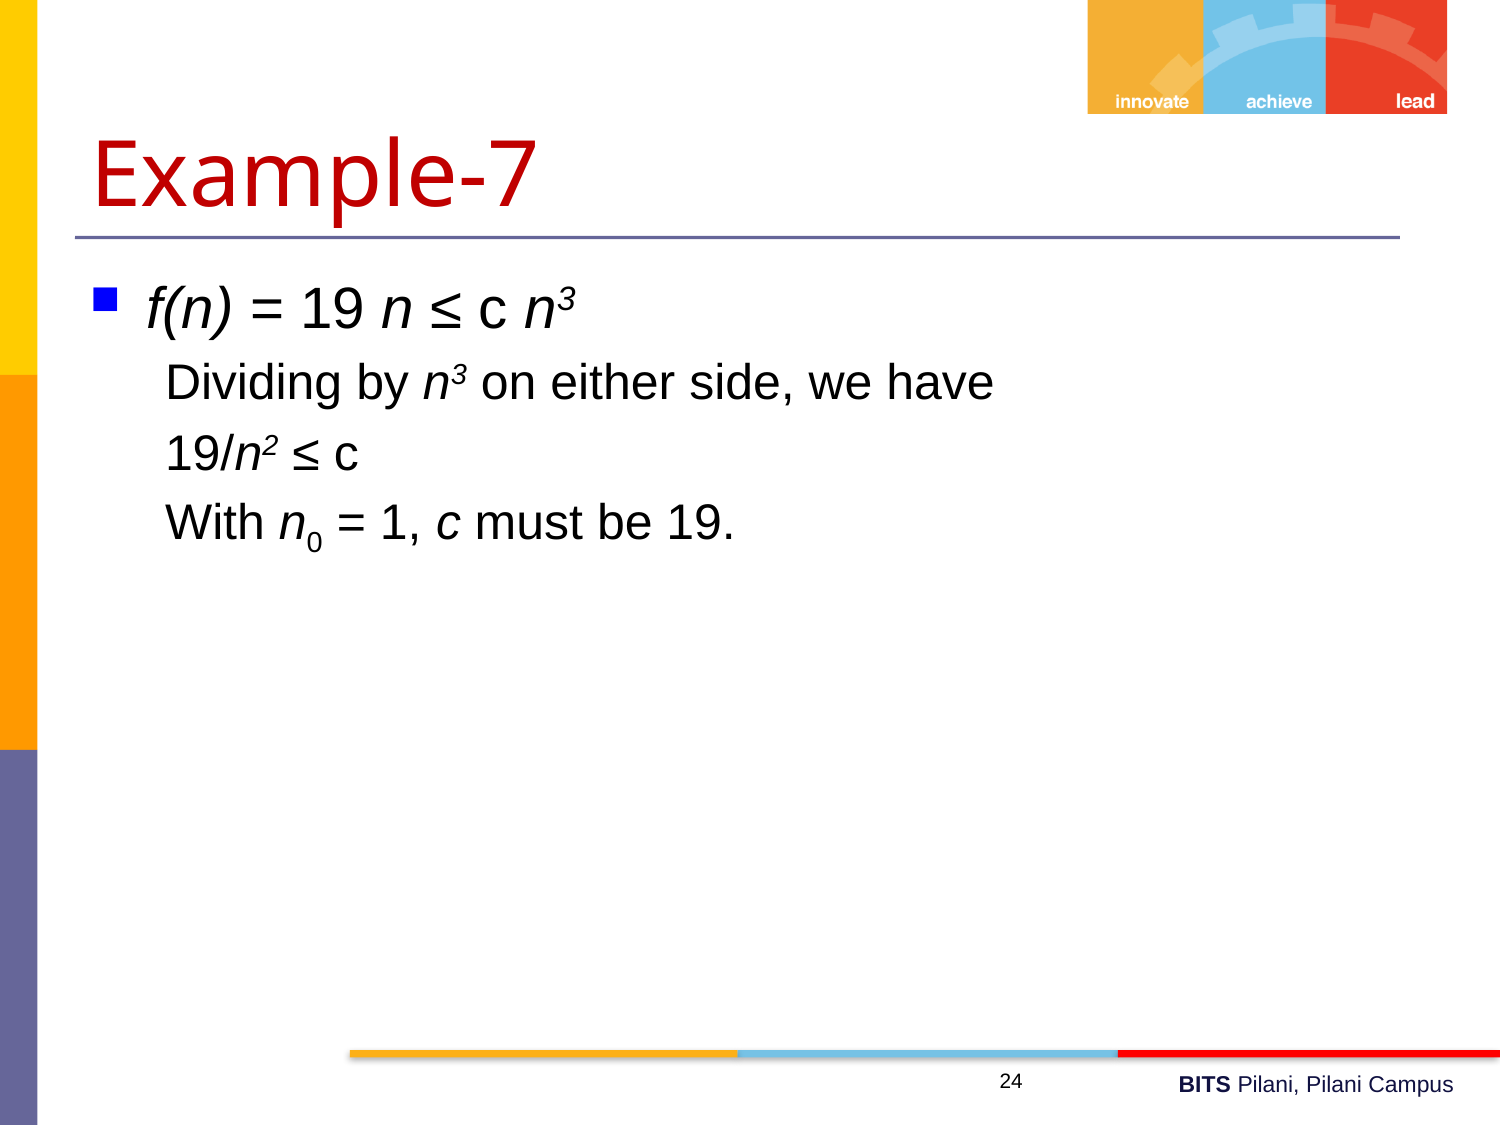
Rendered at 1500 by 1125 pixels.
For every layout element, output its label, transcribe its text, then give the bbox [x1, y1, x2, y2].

title Example-7 [74, 45, 1426, 233]
list f(n) = 19 n ≤ c n3 Dividing by n3 on either side, we have 19/n2 ≤ c With n0 = 1, c must be 19. [74, 262, 1426, 1006]
slide_number 24 [687, 1059, 1038, 1125]
picture [1087, 0, 1448, 114]
